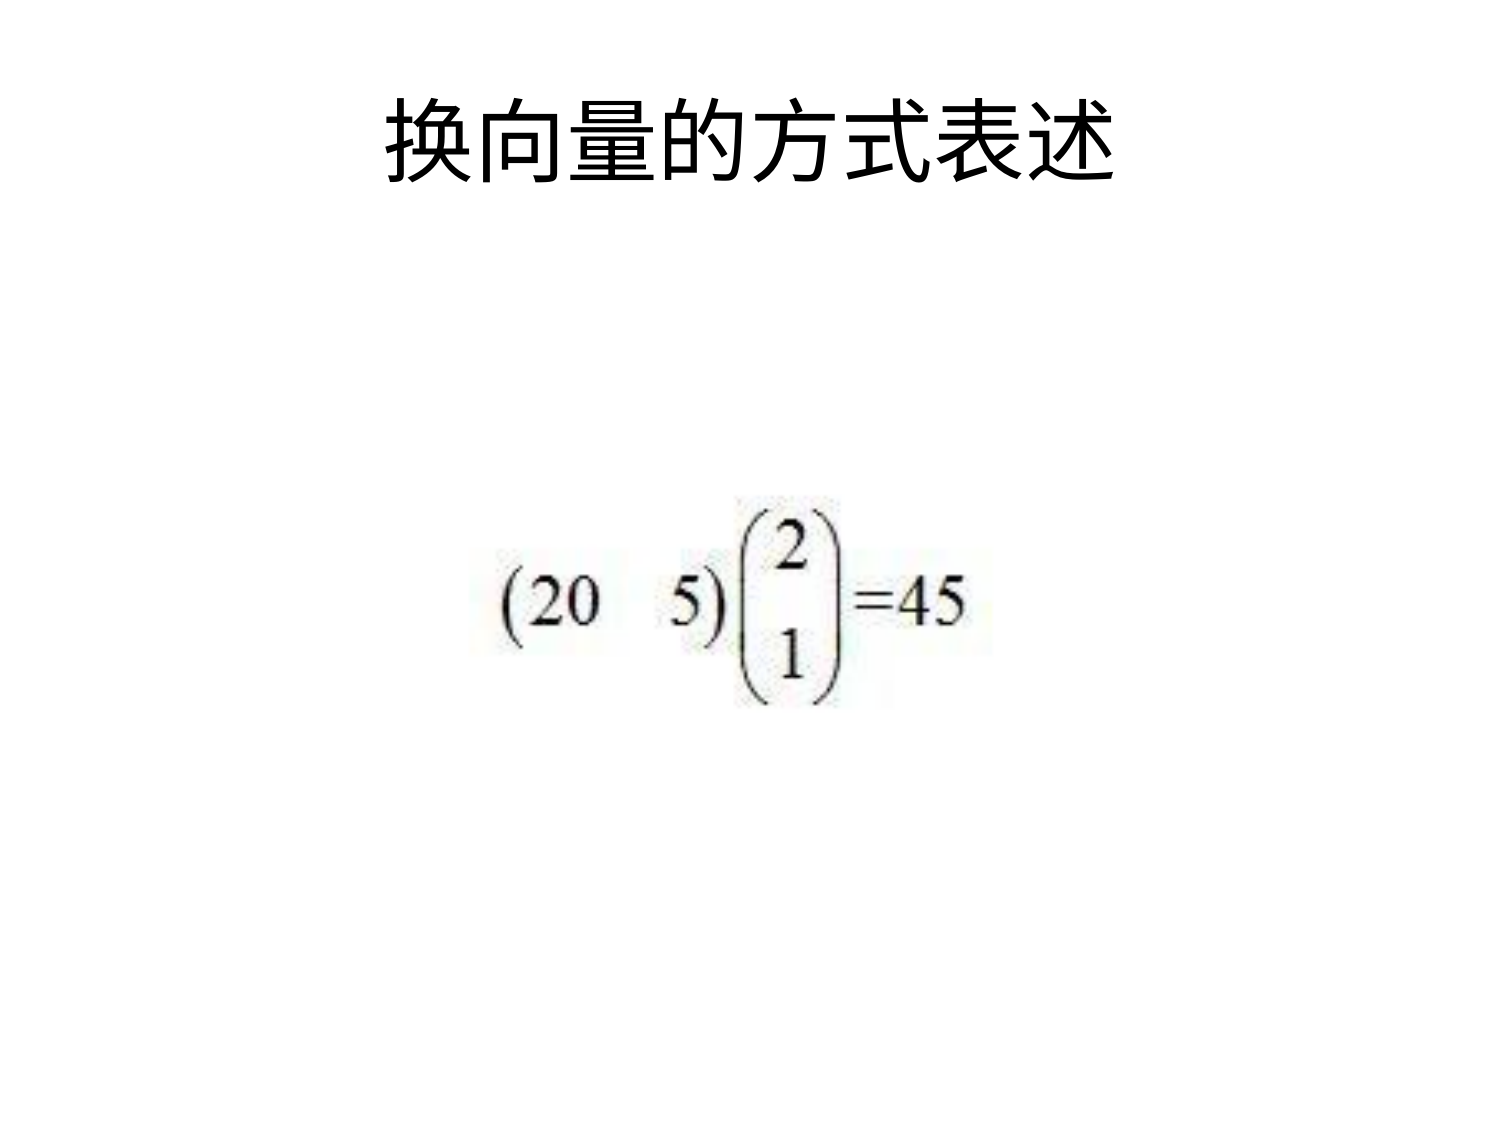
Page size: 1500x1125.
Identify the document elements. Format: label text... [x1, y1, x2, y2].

title 换向量的方式表述 [75, 45, 1425, 233]
picture [430, 444, 1043, 739]
